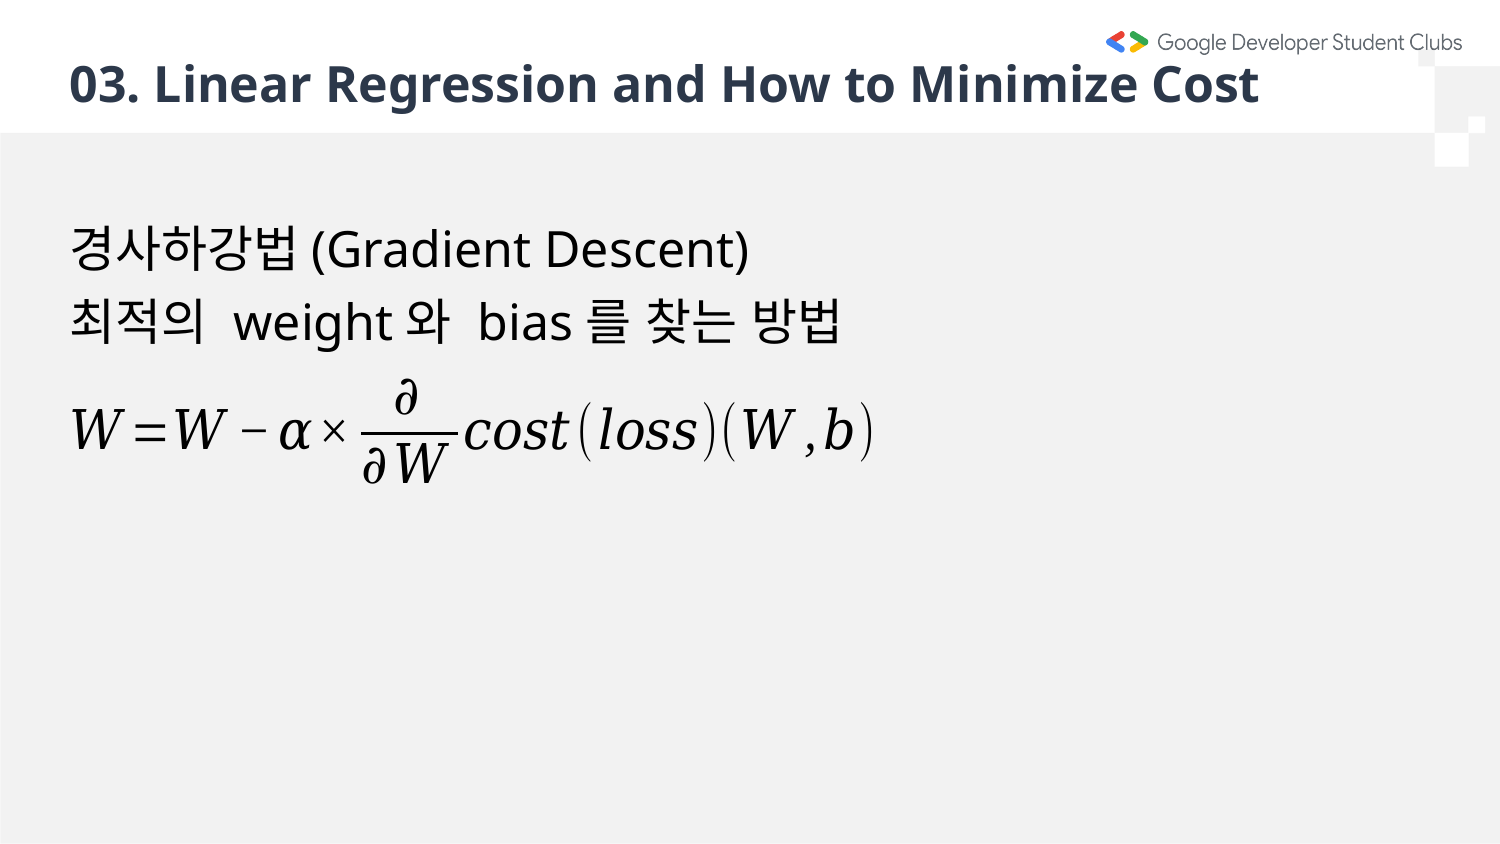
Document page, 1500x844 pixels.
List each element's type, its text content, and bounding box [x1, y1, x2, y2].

text_box 03. Linear Regression and How to Minimize Cost [69, 34, 1462, 113]
picture [0, 0, 1500, 844]
text_box 최적의 weight와 bias를 찾는 방법 [69, 290, 1462, 411]
text_box 경사하강법(Gradient Descent) [69, 217, 1390, 278]
